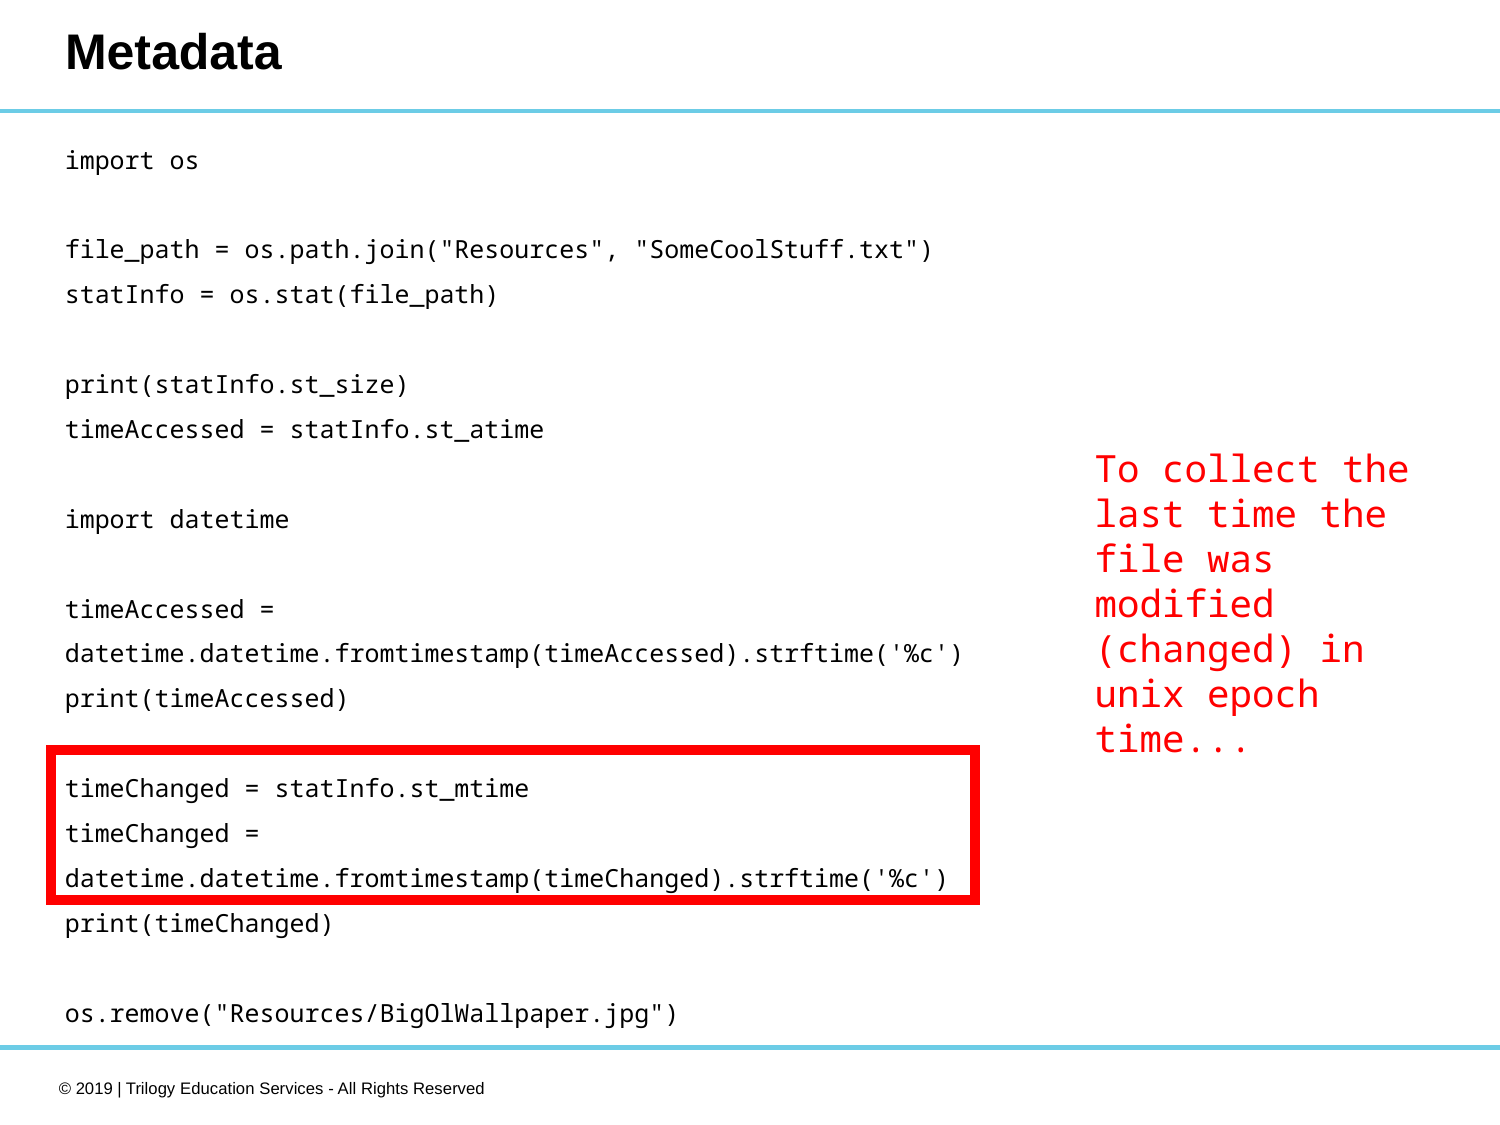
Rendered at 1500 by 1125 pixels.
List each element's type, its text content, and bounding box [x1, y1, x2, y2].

title Metadata [50, 0, 948, 108]
text_box [50, 749, 976, 901]
text_box import os file_path = os.path.join("Resources", "SomeCoolStuff.txt") statInfo = os.stat(file_path) print(statInfo.st_size) timeAccessed = statInfo.st_atime import datetime timeAccessed = datetime.datetime.fromtimestamp(timeAccessed).strftime('%c') print(timeAccessed) timeChanged = statInfo.st_mtime timeChanged = datetime.datetime.fromtimestamp(timeChanged).strftime('%c') print(timeChanged) os.remove("Resources/BigOlWallpaper.jpg") [49, 121, 1013, 1035]
text_box To collect the last time the file was modified (changed) in unix epoch time... [1079, 437, 1455, 768]
